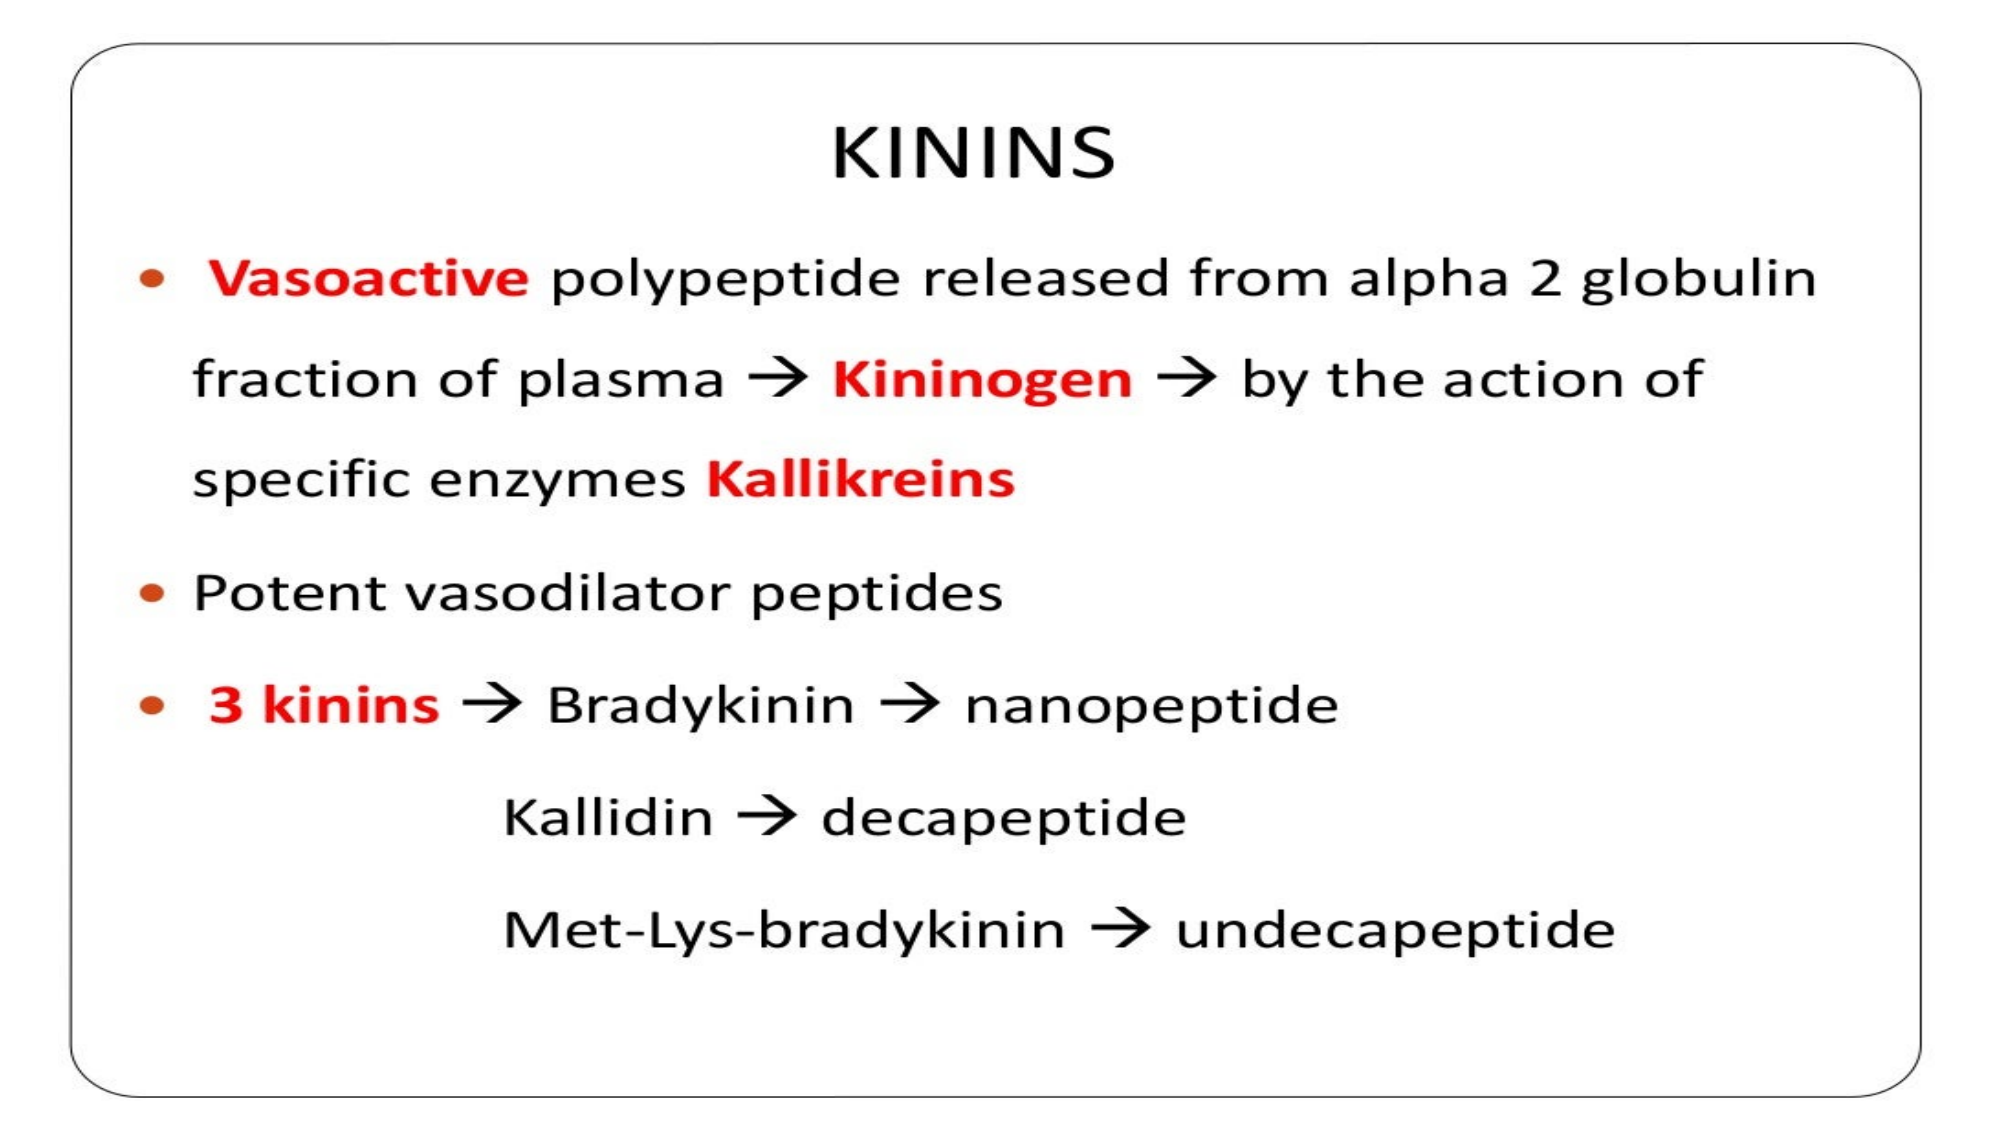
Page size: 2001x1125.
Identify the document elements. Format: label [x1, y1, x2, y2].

picture [58, 33, 1935, 1112]
